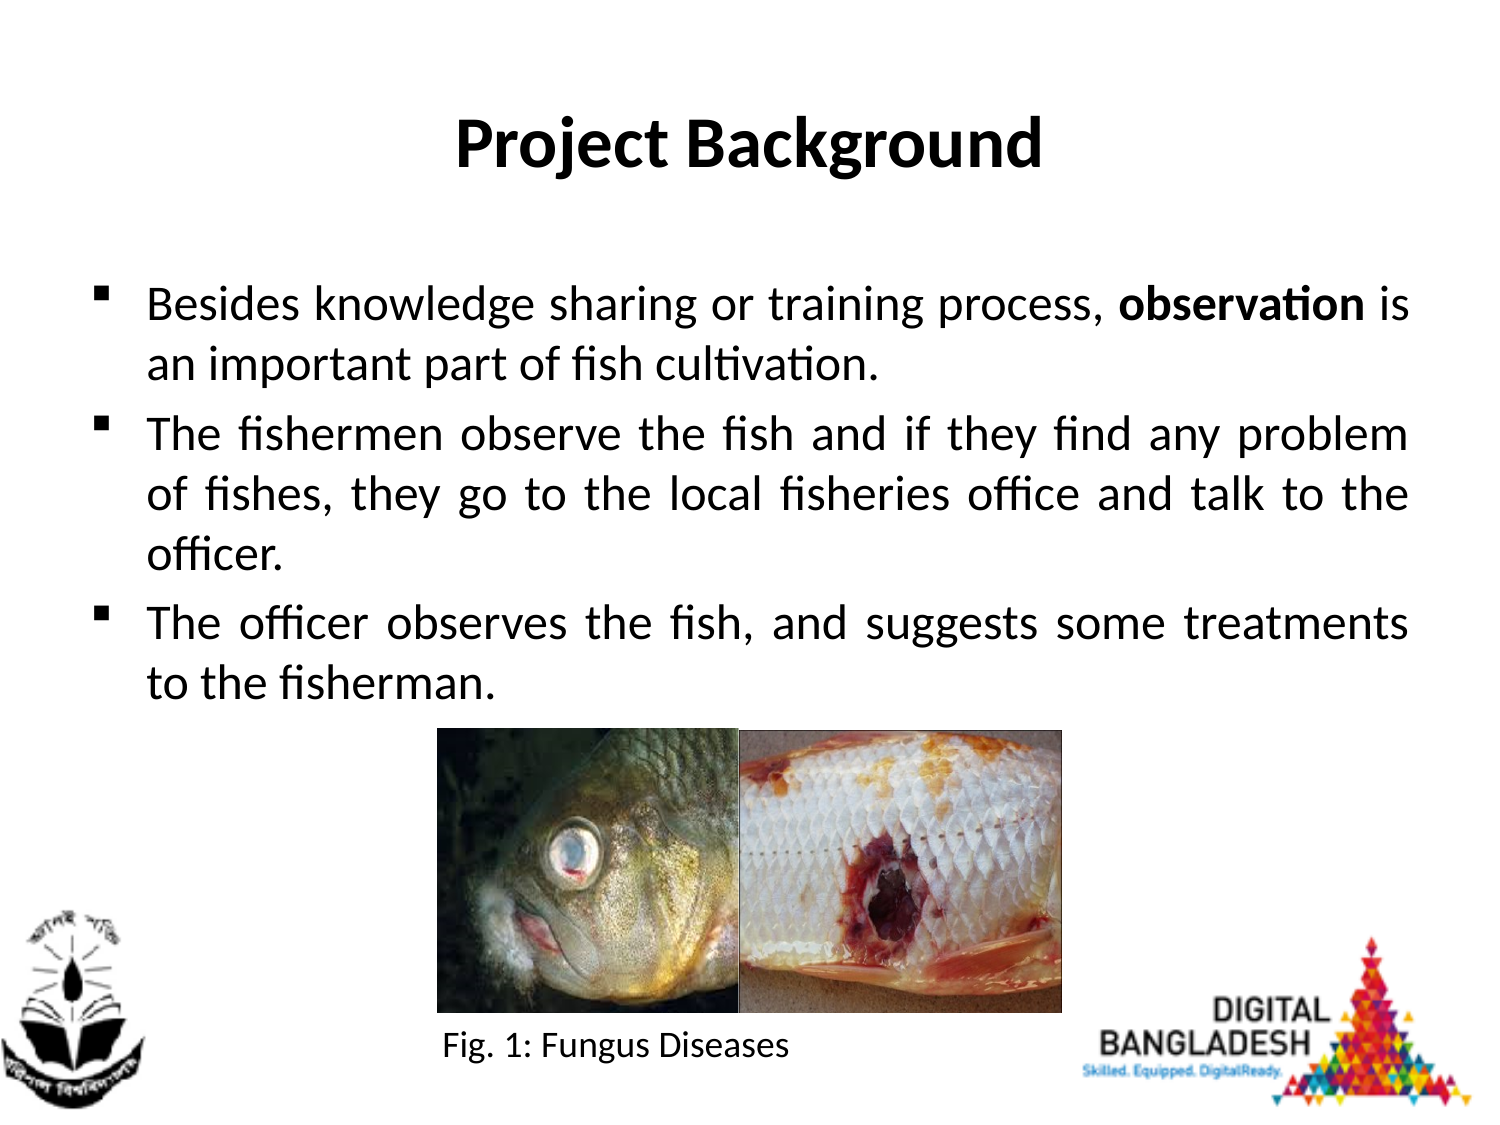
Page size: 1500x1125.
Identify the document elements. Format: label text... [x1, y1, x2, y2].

picture [0, 0, 1500, 1125]
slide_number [75, 1042, 425, 1103]
title Project Background [75, 45, 1425, 233]
text_box Fig. 1: Fungus Diseases [427, 1012, 814, 1073]
slide_number 6 [1074, 1042, 1425, 1103]
list Besides knowledge sharing or training process, observation is an important part of fish cultivation. The fishermen observe the fish and if they find any problem of fishes, they go to the local fisheries office and talk to the officer. The officer observes the fish, and suggests some treatments to the fisherman. [75, 262, 1425, 1005]
